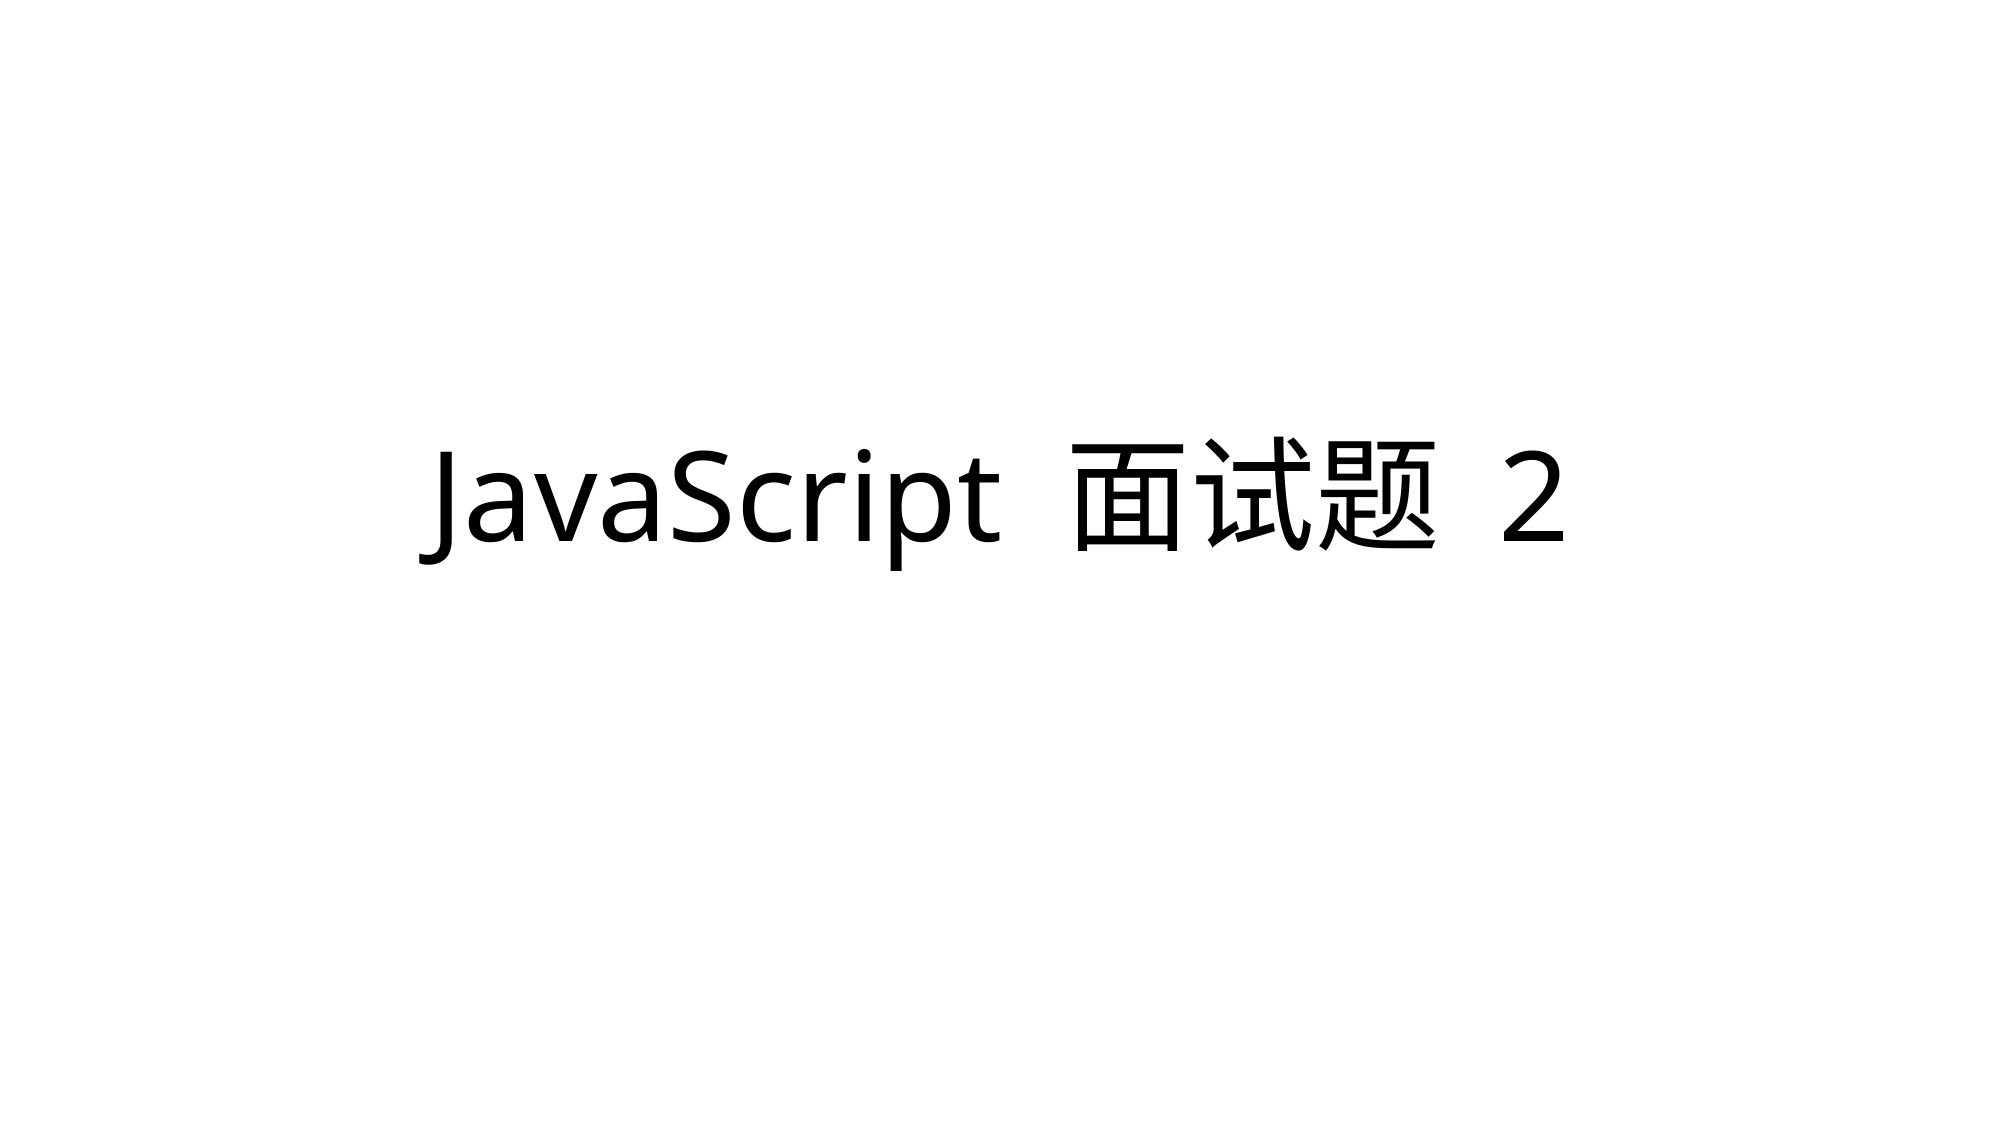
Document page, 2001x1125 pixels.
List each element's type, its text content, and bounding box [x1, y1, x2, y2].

title JavaScript 面试题 2 [249, 184, 1750, 576]
